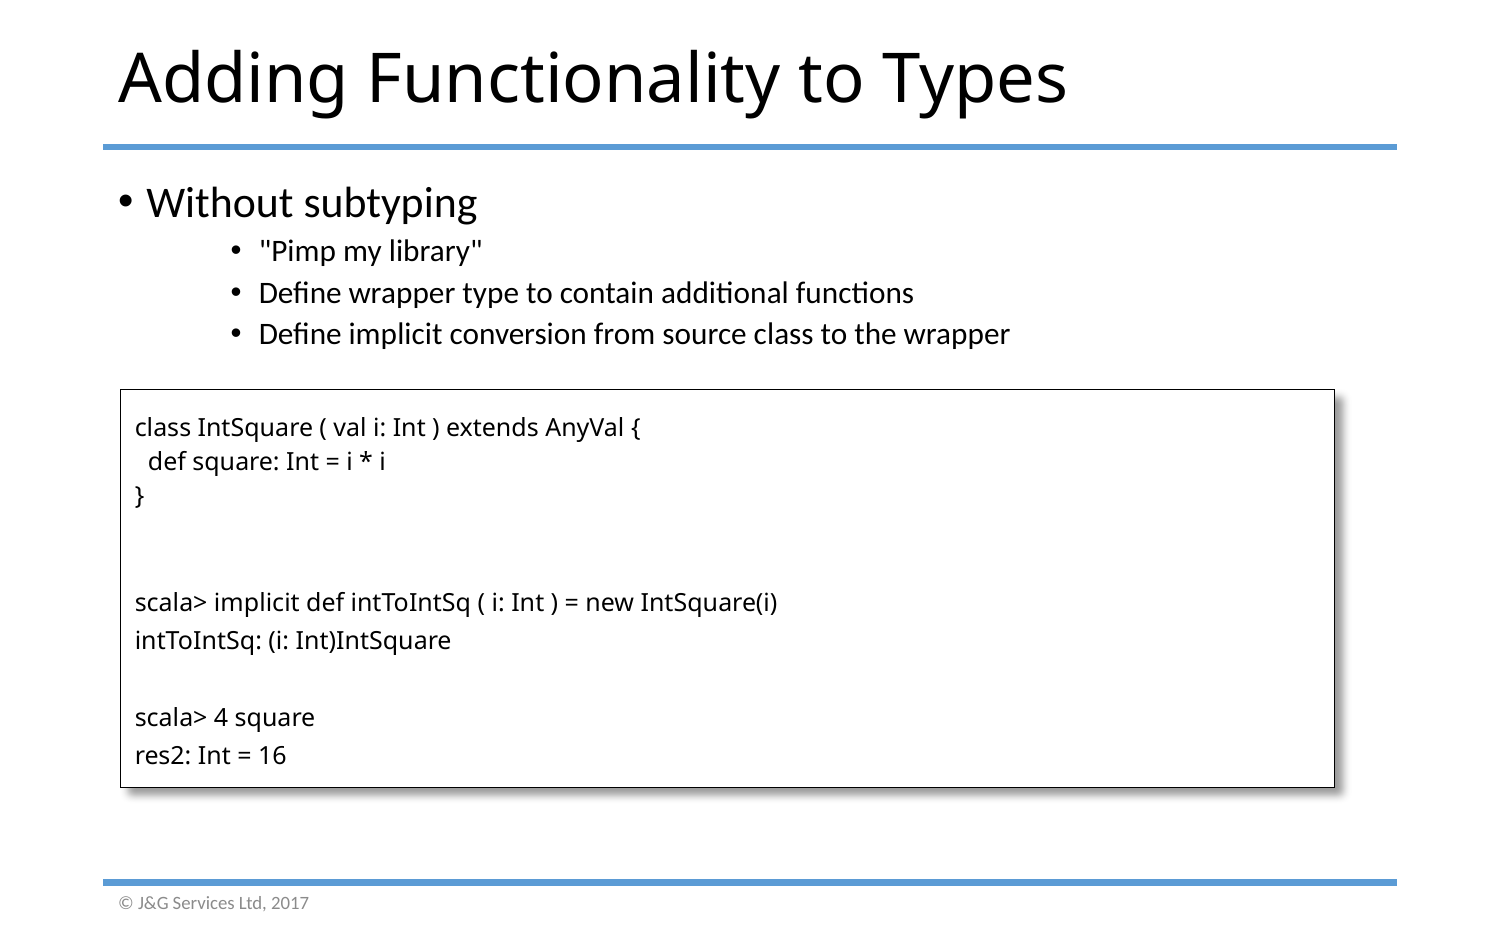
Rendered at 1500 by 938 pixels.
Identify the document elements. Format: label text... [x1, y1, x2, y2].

list Without subtyping "Pimp my library" Define wrapper type to contain additional functions Define implicit conversion from source class to the wrapper [103, 172, 1397, 373]
title Adding Functionality to Types [103, 27, 1397, 133]
text_box class IntSquare ( val i: Int ) extends AnyVal { def square: Int = i * i } scala> implicit def intToIntSq ( i: Int ) = new IntSquare(i) intToIntSq: (i: Int)IntSquare scala> 4 square res2: Int = 16 [120, 389, 1335, 788]
